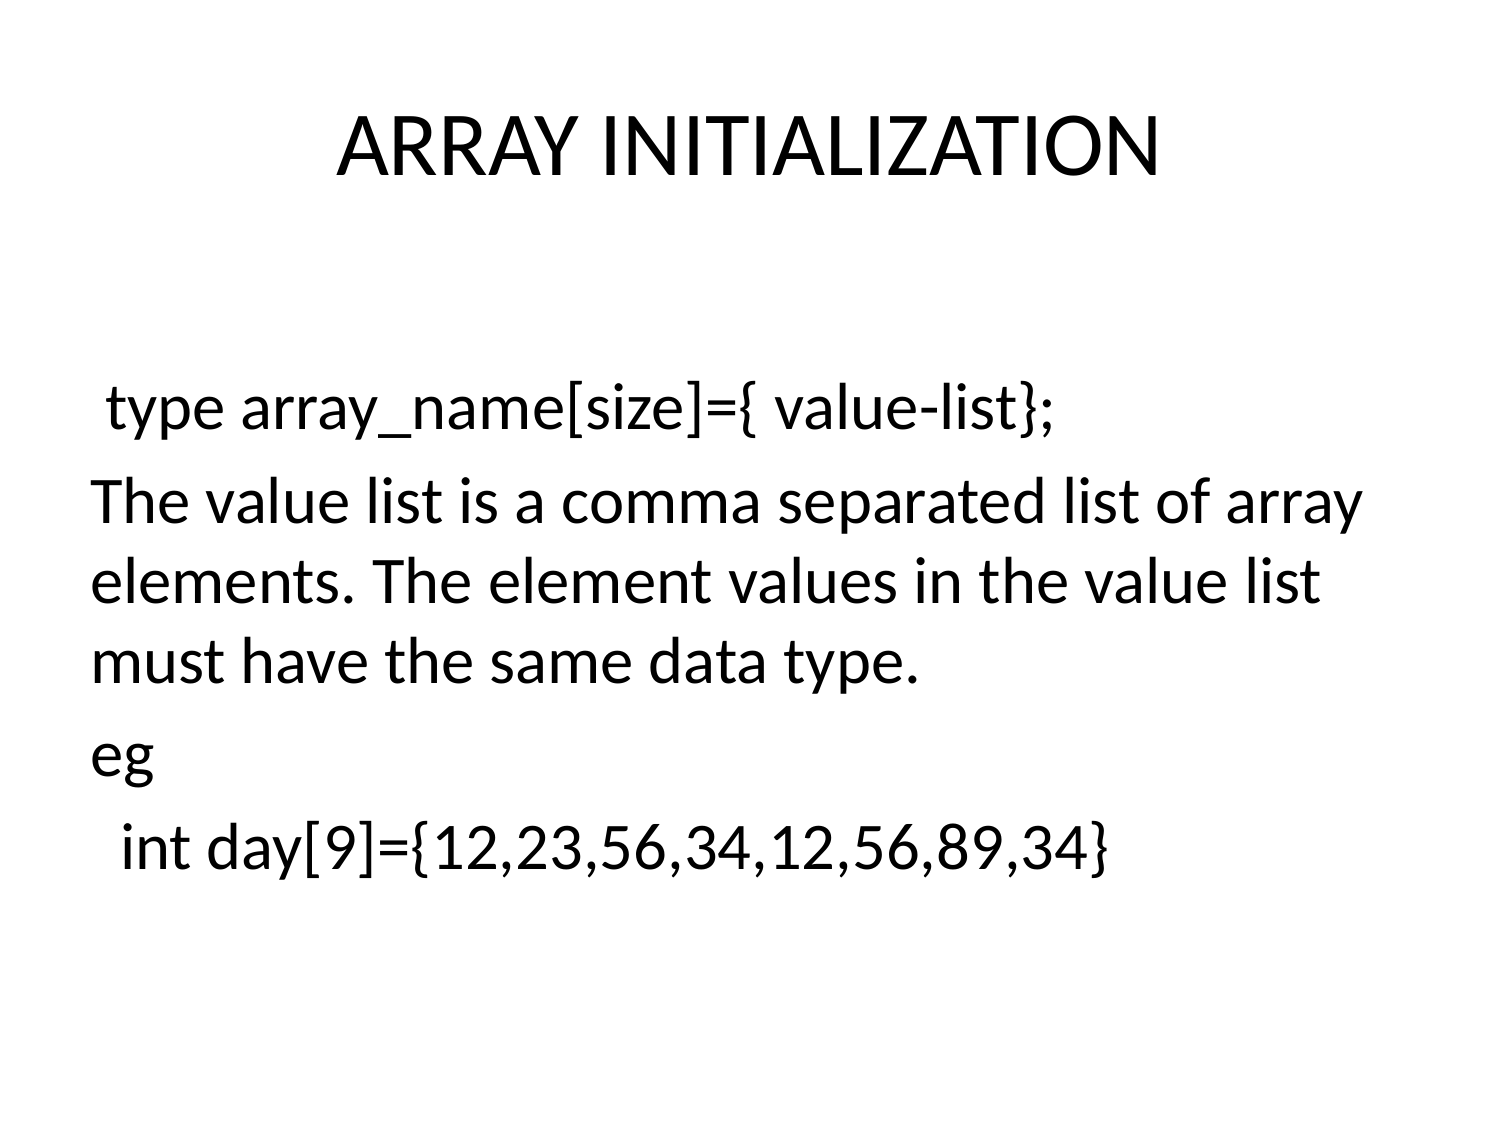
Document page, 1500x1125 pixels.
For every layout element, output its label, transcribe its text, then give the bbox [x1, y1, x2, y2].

title ARRAY INITIALIZATION [75, 45, 1425, 233]
list type array_name[size]={ value-list}; The value list is a comma separated list of array elements. The element values in the value list must have the same data type. eg int day[9]={12,23,56,34,12,56,89,34} [75, 262, 1425, 1005]
